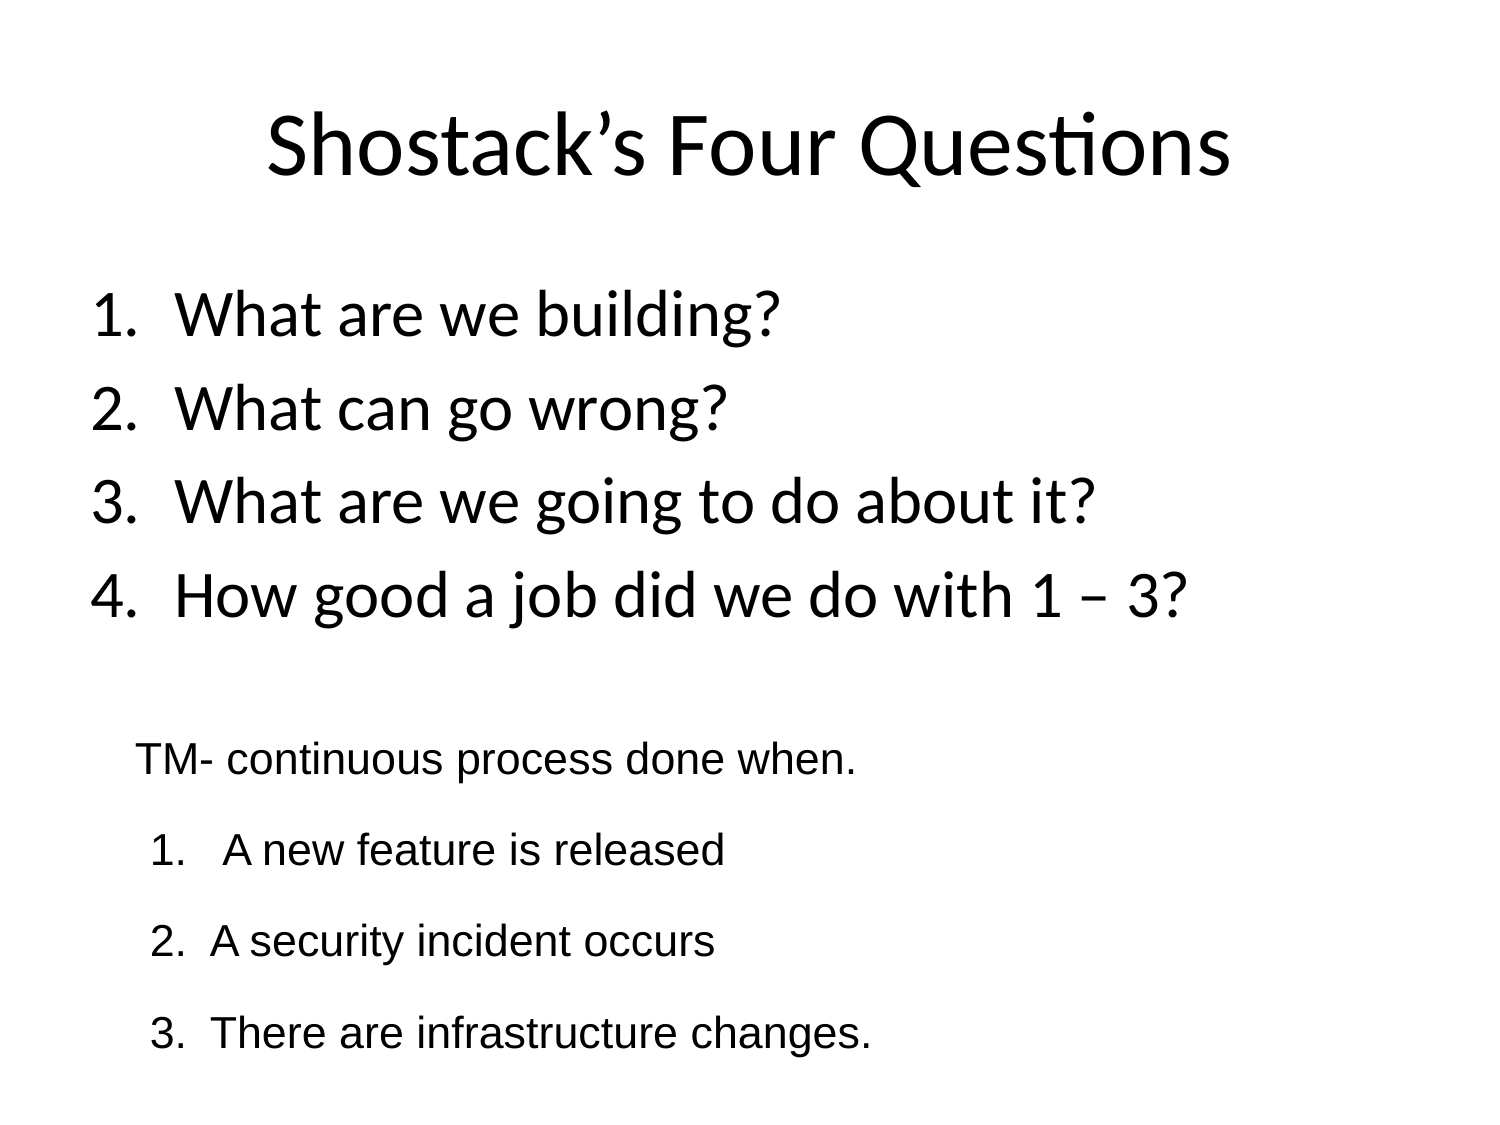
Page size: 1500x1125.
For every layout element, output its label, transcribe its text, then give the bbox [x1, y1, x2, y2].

title Shostack’s Four Questions [75, 45, 1425, 233]
text_box TM- continuous process done when. A new feature is released A security incident occurs There are infrastructure changes. [119, 685, 1293, 1072]
list What are we building? What can go wrong? What are we going to do about it? How good a job did we do with 1 – 3? [75, 262, 1425, 674]
